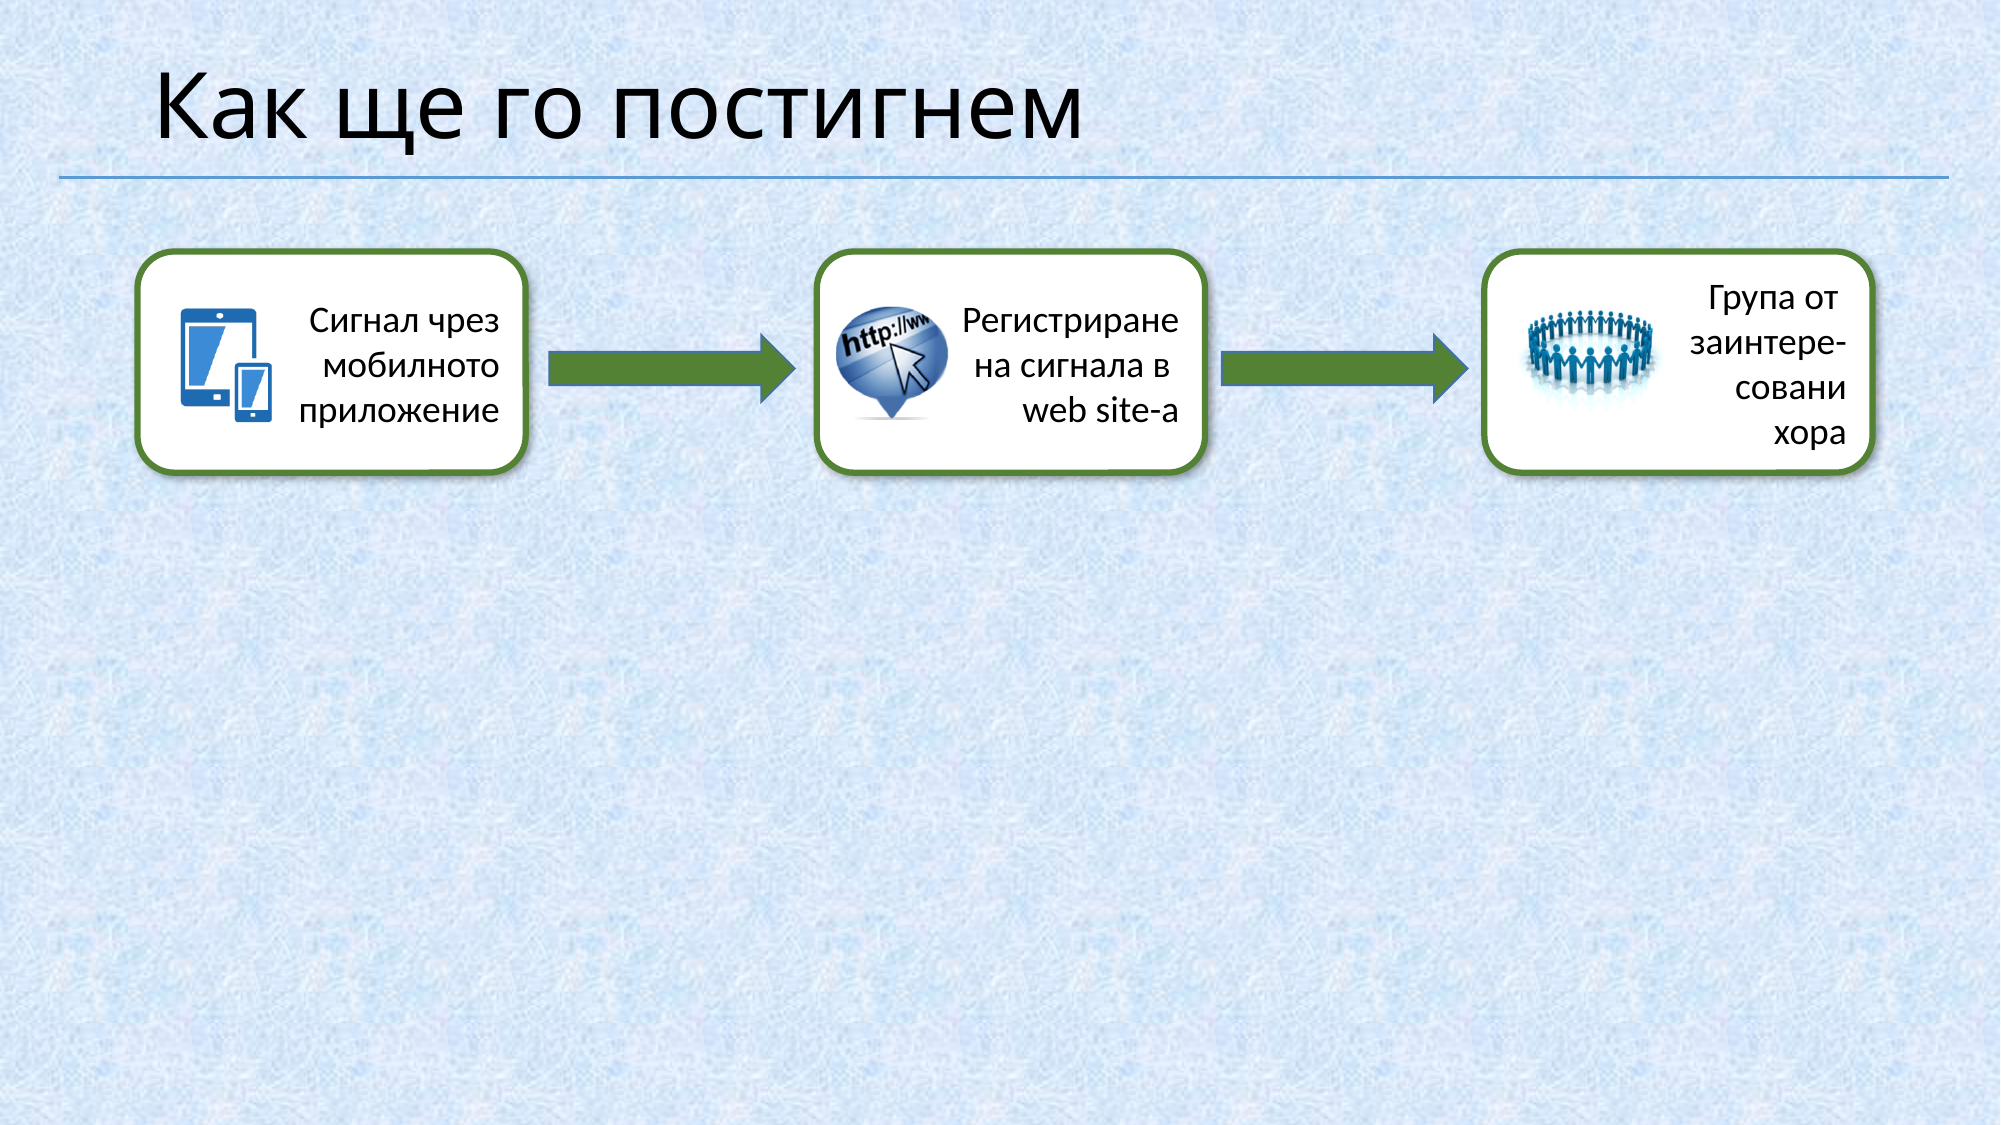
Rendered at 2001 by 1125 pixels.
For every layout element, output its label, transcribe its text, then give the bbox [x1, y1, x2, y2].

text_box [1220, 332, 1469, 405]
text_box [137, 251, 526, 473]
picture [0, 0, 2001, 1125]
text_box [816, 251, 1206, 473]
title Как ще го постигнем [137, 179, 1863, 218]
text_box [1484, 251, 1873, 473]
text_box [548, 332, 797, 405]
title Как ще го постигнем [137, 0, 1863, 176]
